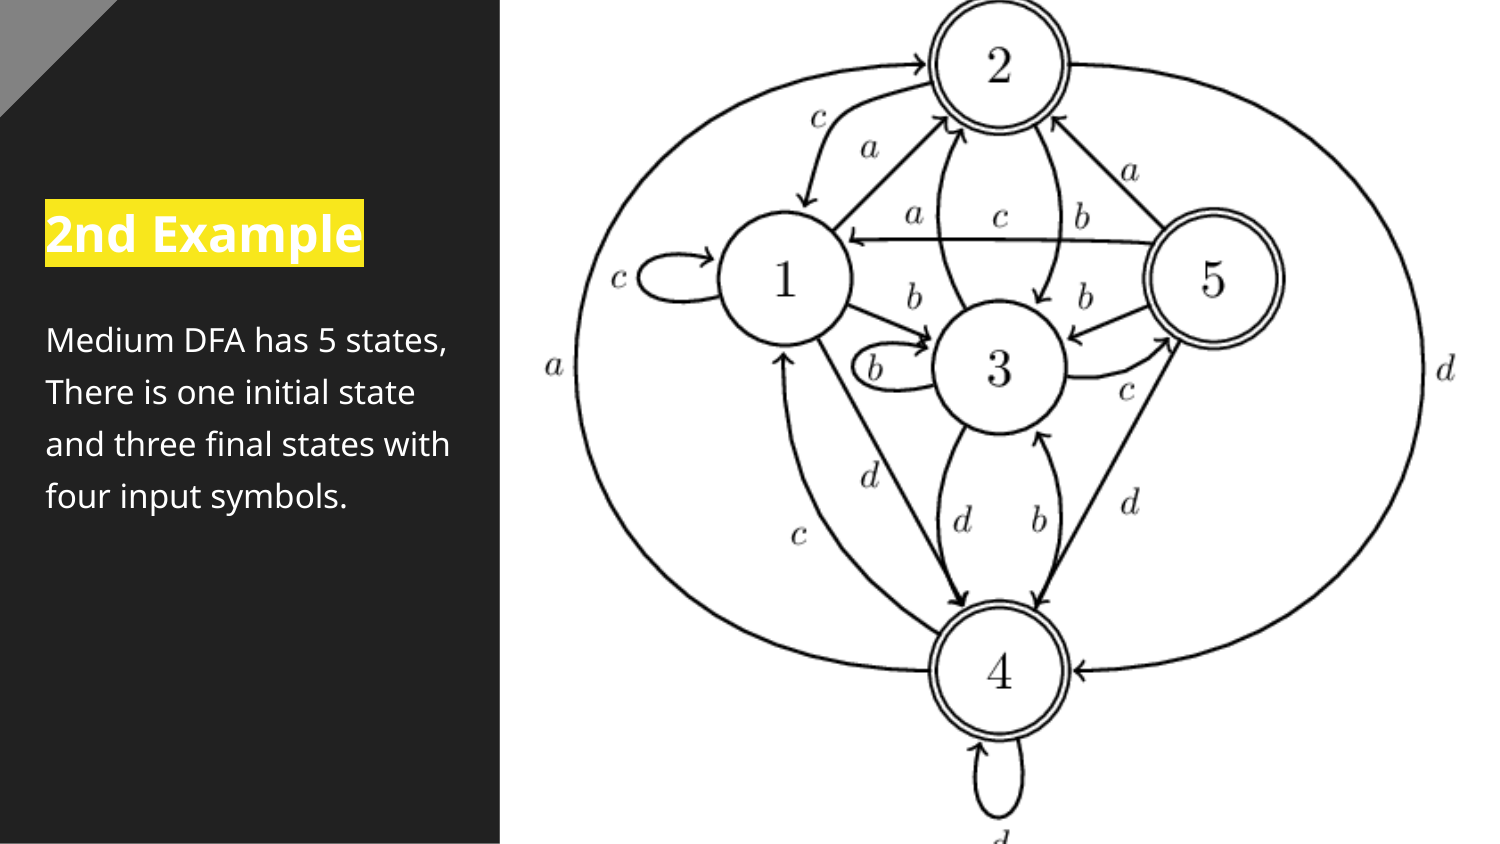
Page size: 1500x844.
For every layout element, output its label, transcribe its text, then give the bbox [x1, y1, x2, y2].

title 2nd Example [30, 111, 471, 283]
list Medium DFA has 5 states, There is one initial state and three final states with four input symbols. [30, 294, 471, 712]
picture [499, 0, 1500, 844]
